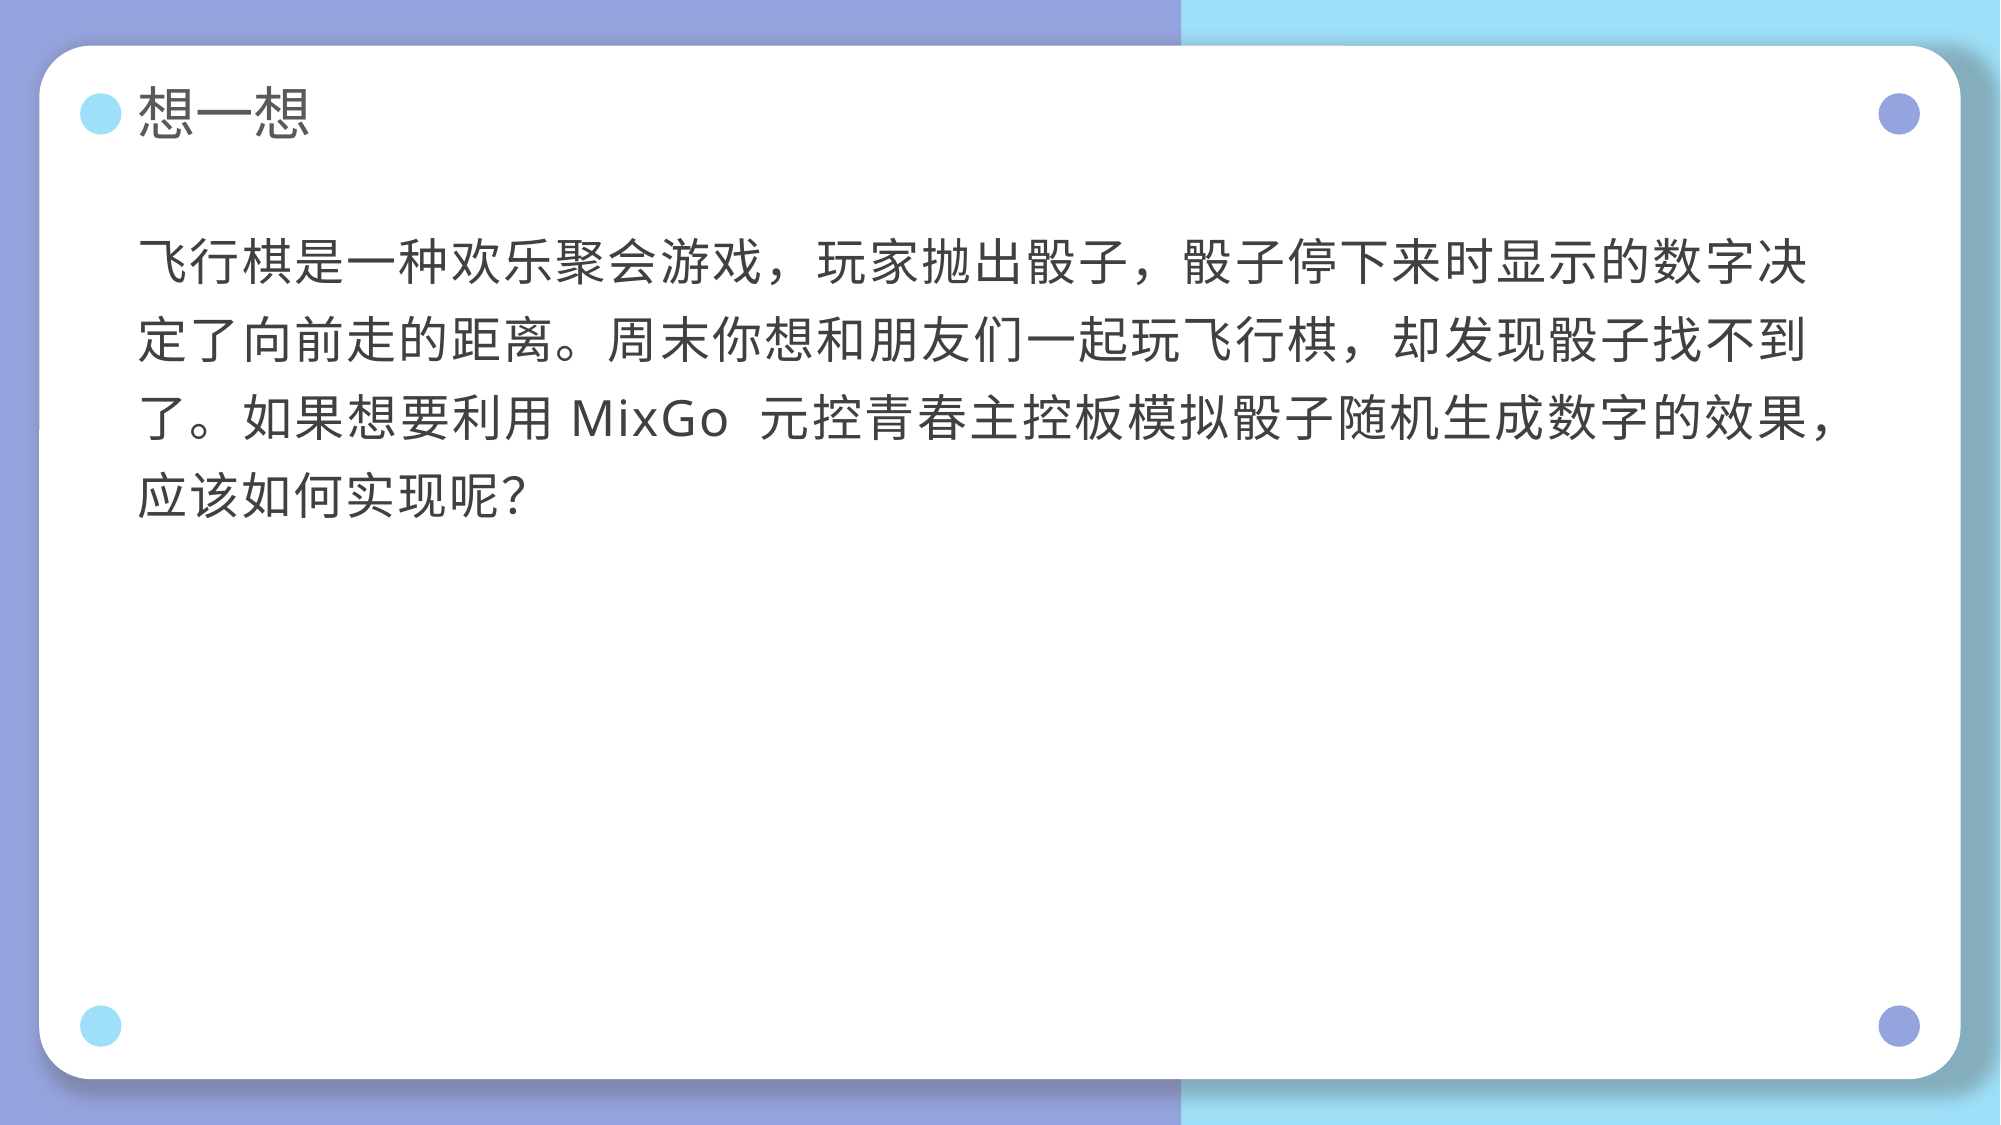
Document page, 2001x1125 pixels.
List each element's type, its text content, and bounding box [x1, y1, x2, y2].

title 想一想 [137, 77, 976, 157]
list 飞行棋是一种欢乐聚会游戏，玩家抛出骰子，骰子停下来时显示的数字决定了向前走的距离。周末你想和朋友们一起玩飞行棋，却发现骰子找不到了。如果想要利用MixGo 元控青春主控板模拟骰子随机生成数字的效果，应该如何实现呢？ [137, 205, 1811, 685]
